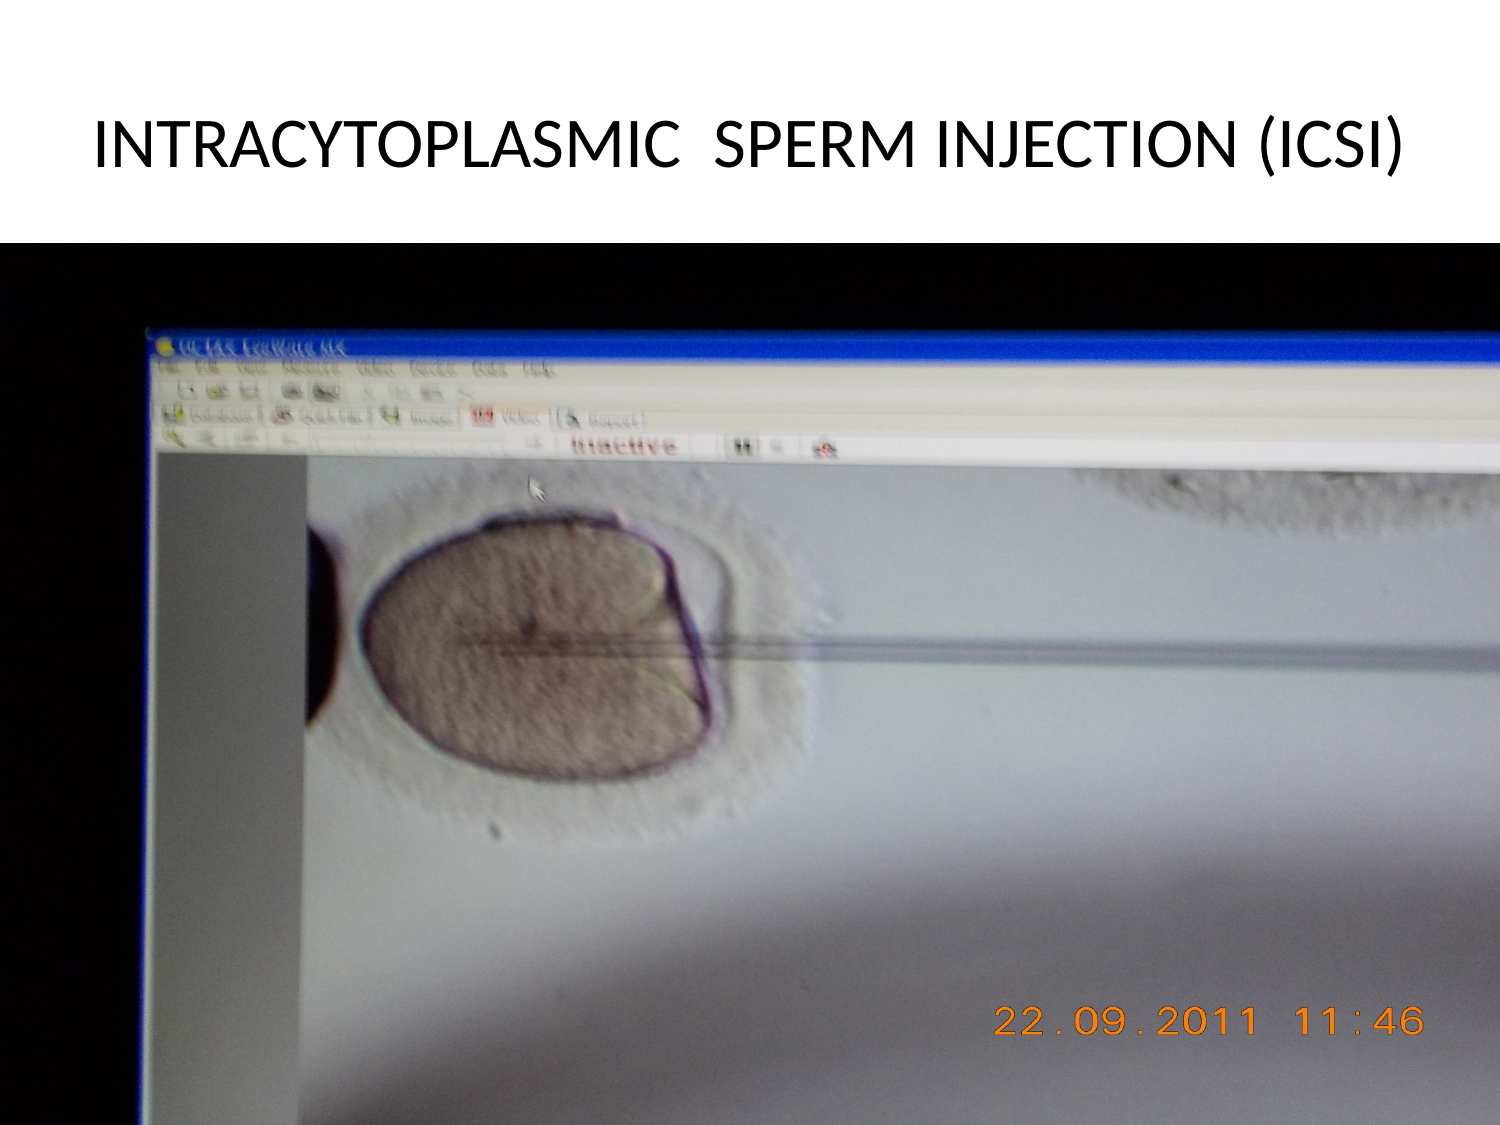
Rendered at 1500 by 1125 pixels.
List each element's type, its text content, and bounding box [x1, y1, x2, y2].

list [0, 243, 1500, 1125]
title INTRACYTOPLASMIC SPERM INJECTION (ICSI) [75, 45, 1425, 233]
